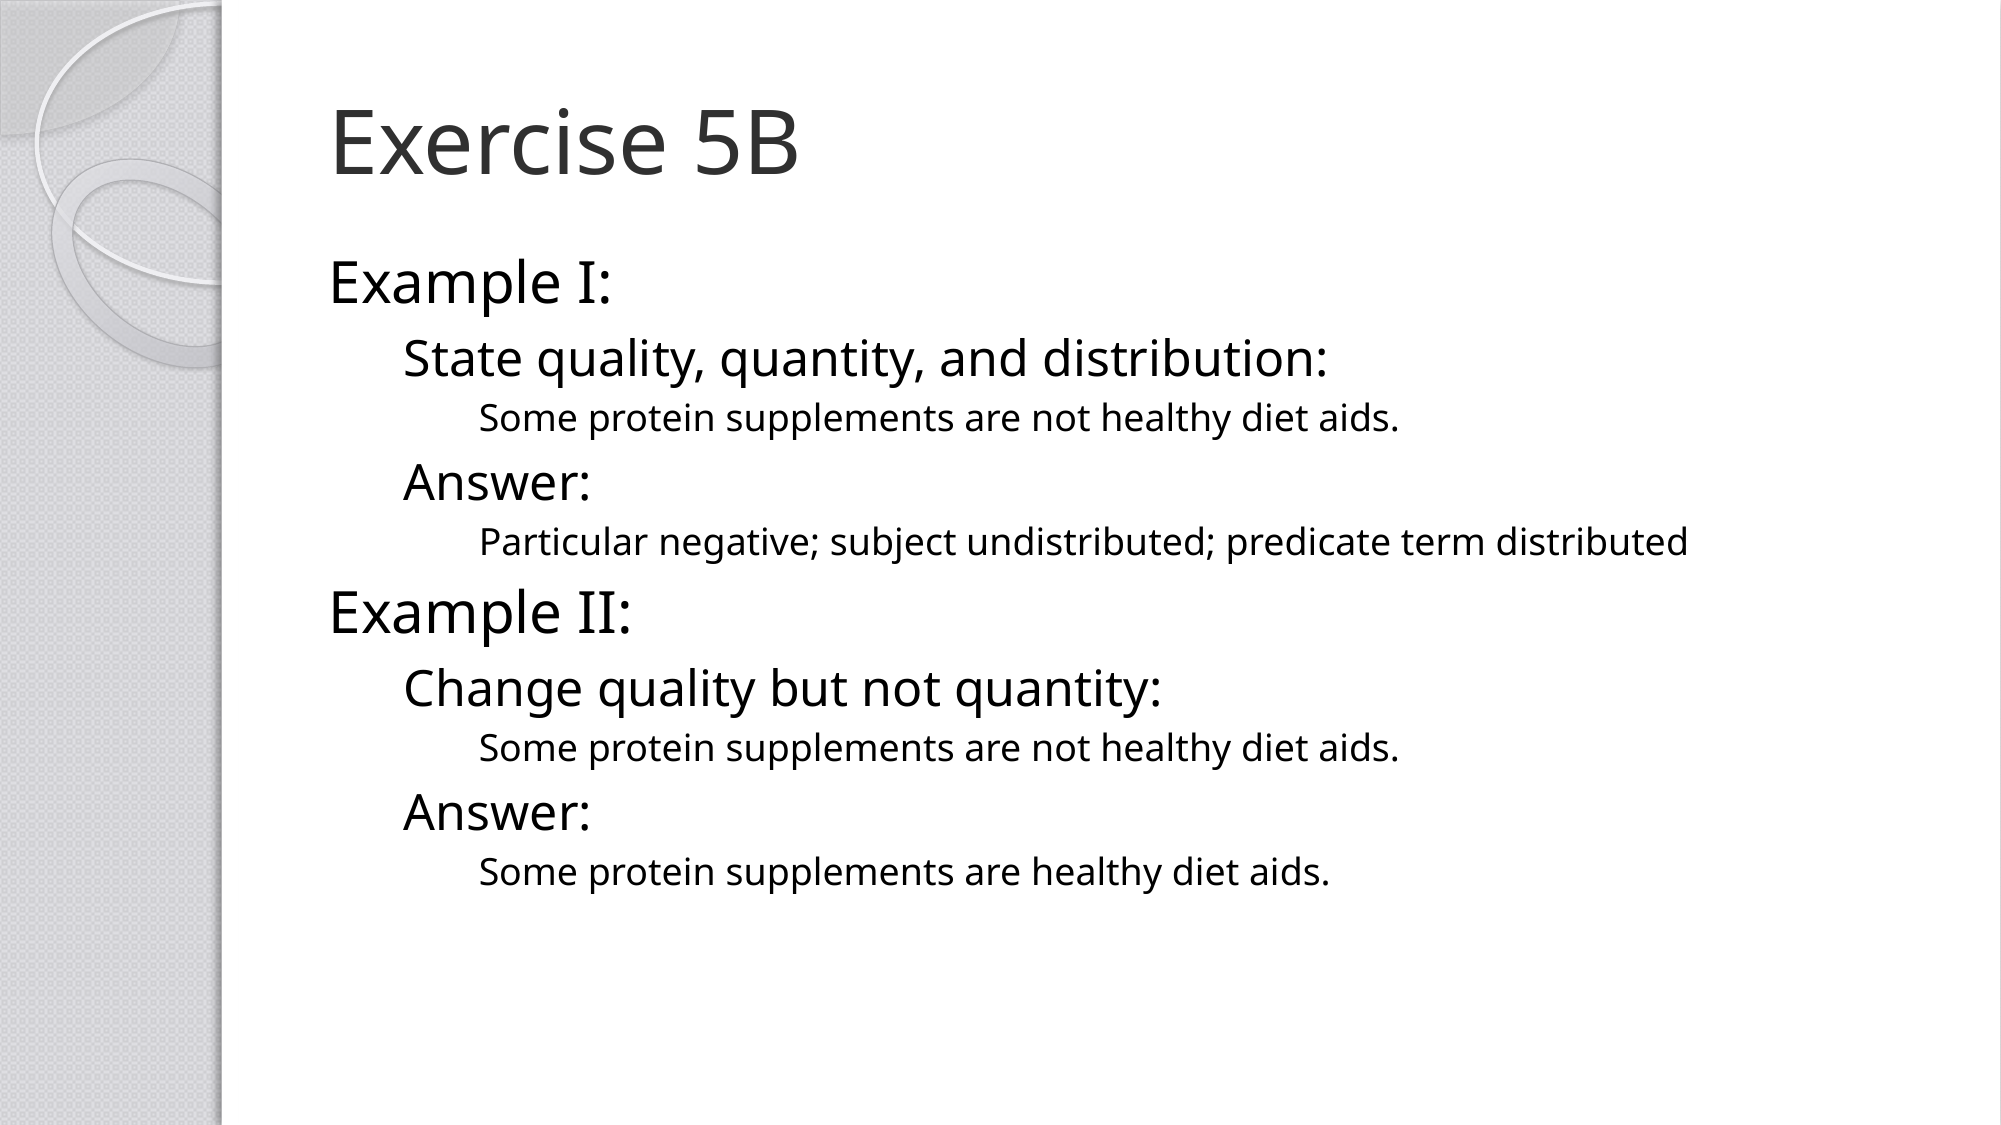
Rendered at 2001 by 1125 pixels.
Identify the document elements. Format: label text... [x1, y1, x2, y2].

title Exercise 5B [313, 45, 1954, 233]
list Example I: State quality, quantity, and distribution: Some protein supplements are not healthy diet aids. Answer: Particular negative; subject undistributed; predicate term distributed Example II: Change quality but not quantity: Some protein supplements are not healthy diet aids. Answer: Some protein supplements are healthy diet aids. [313, 237, 1954, 1025]
